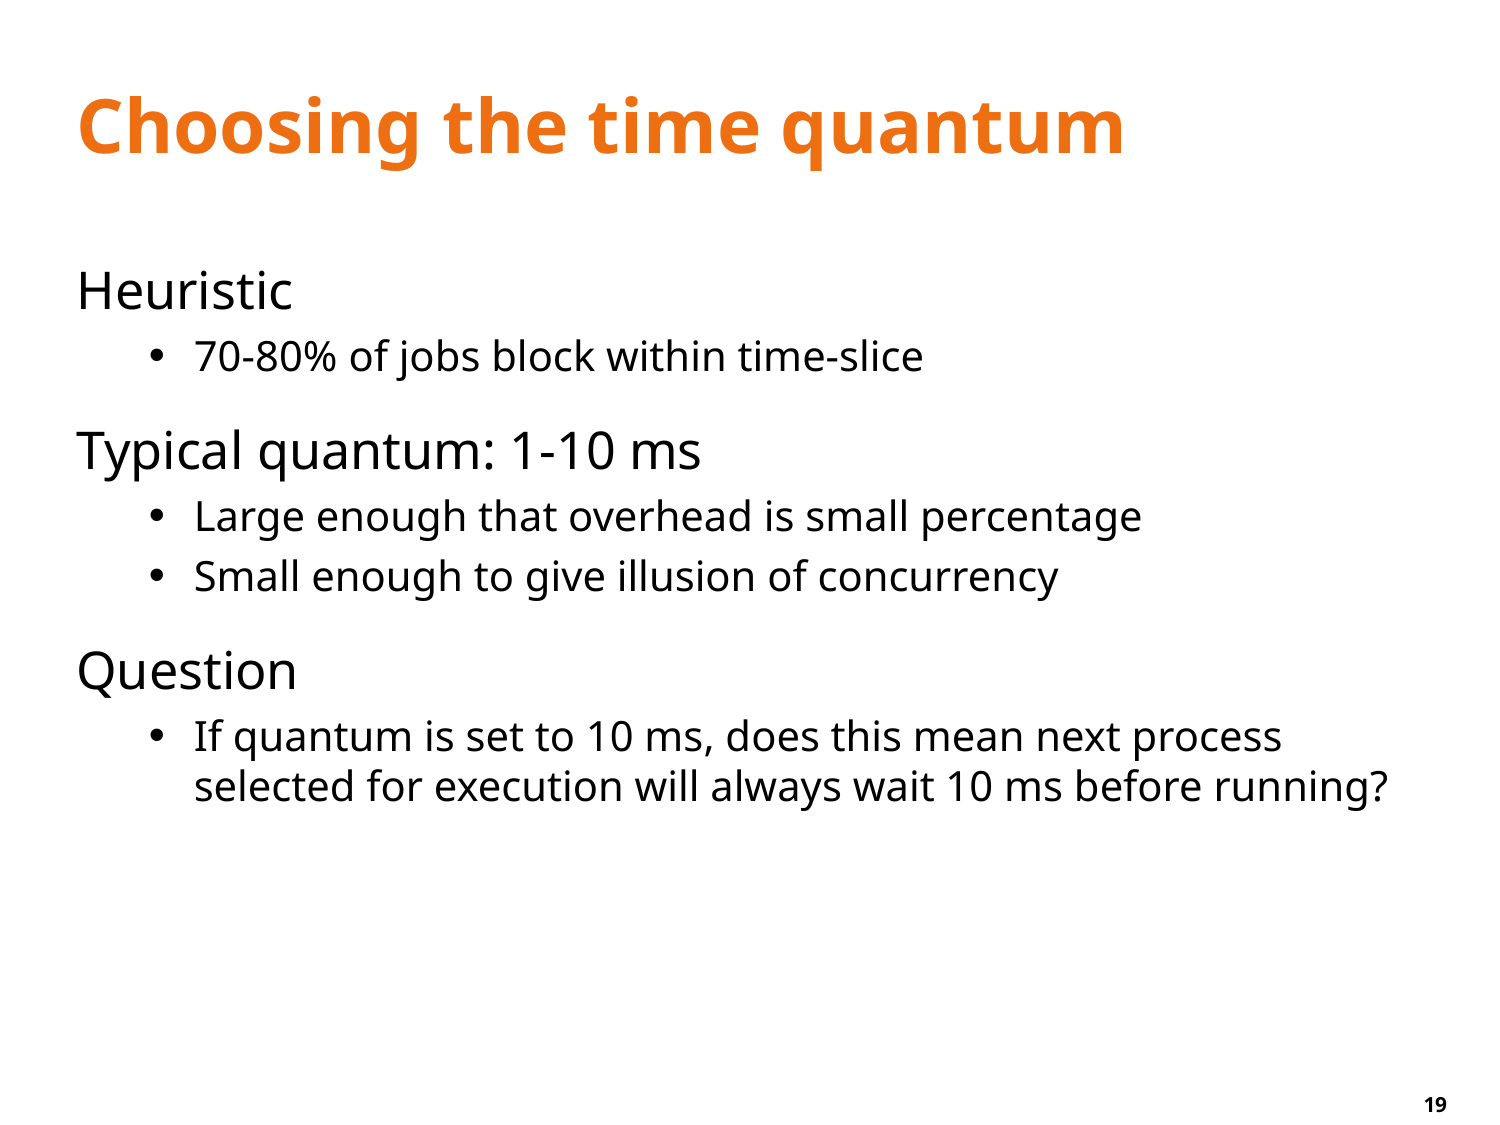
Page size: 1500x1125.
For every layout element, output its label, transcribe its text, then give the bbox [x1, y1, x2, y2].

title Choosing the time quantum [61, 60, 1438, 187]
list Heuristic 70-80% of jobs block within time-slice Typical quantum: 1-10 ms Large enough that overhead is small percentage Small enough to give illusion of concurrency Question If quantum is set to 10 ms, does this mean next process selected for execution will always wait 10 ms before running? [61, 249, 1438, 1063]
